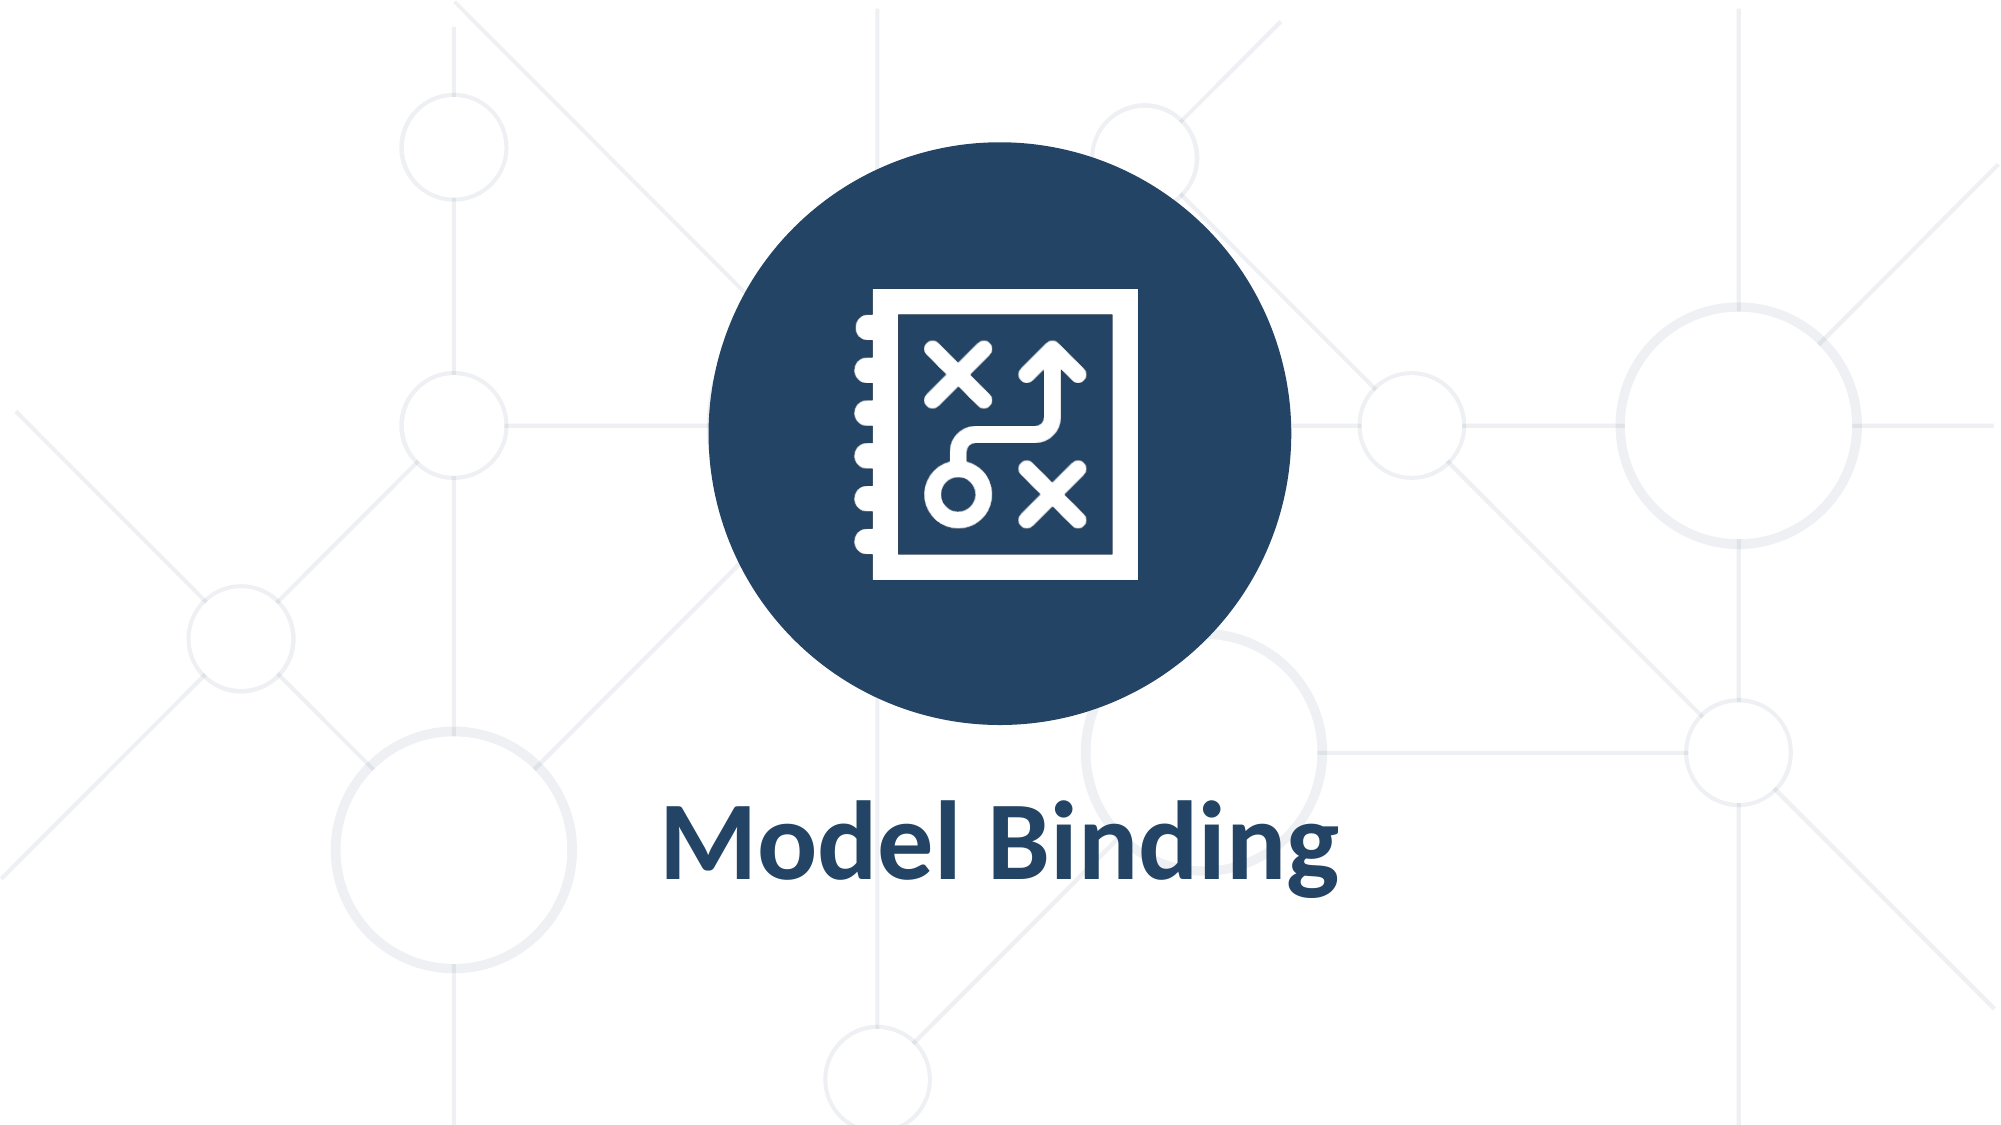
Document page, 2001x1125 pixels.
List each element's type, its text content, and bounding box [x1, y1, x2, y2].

title Model Binding [100, 771, 1900, 898]
picture [786, 229, 1198, 640]
